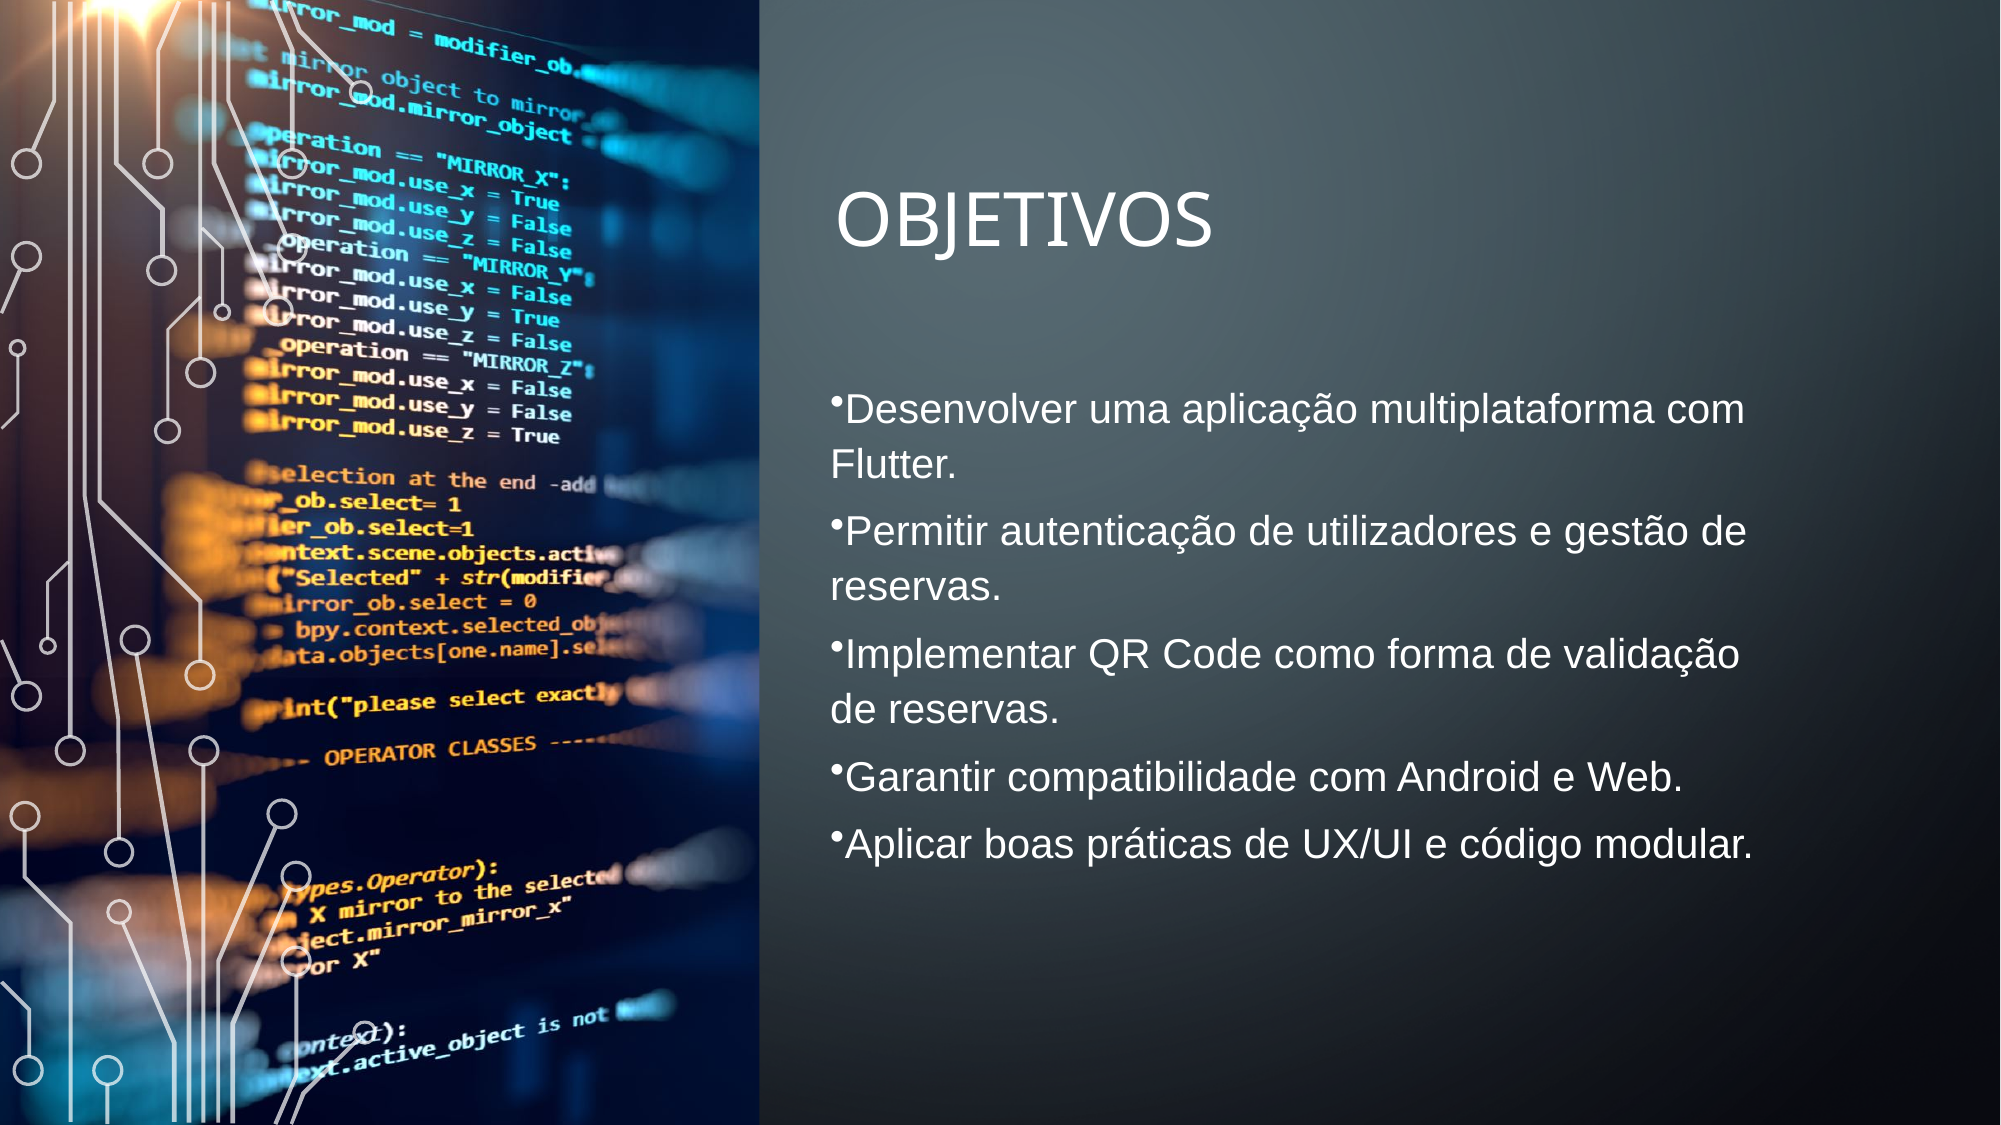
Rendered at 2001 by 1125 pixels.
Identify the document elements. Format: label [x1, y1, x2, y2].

text_box [760, 0, 2000, 1125]
picture [379, 0, 760, 1125]
picture [584, 69, 600, 78]
text_box [0, 0, 379, 1125]
